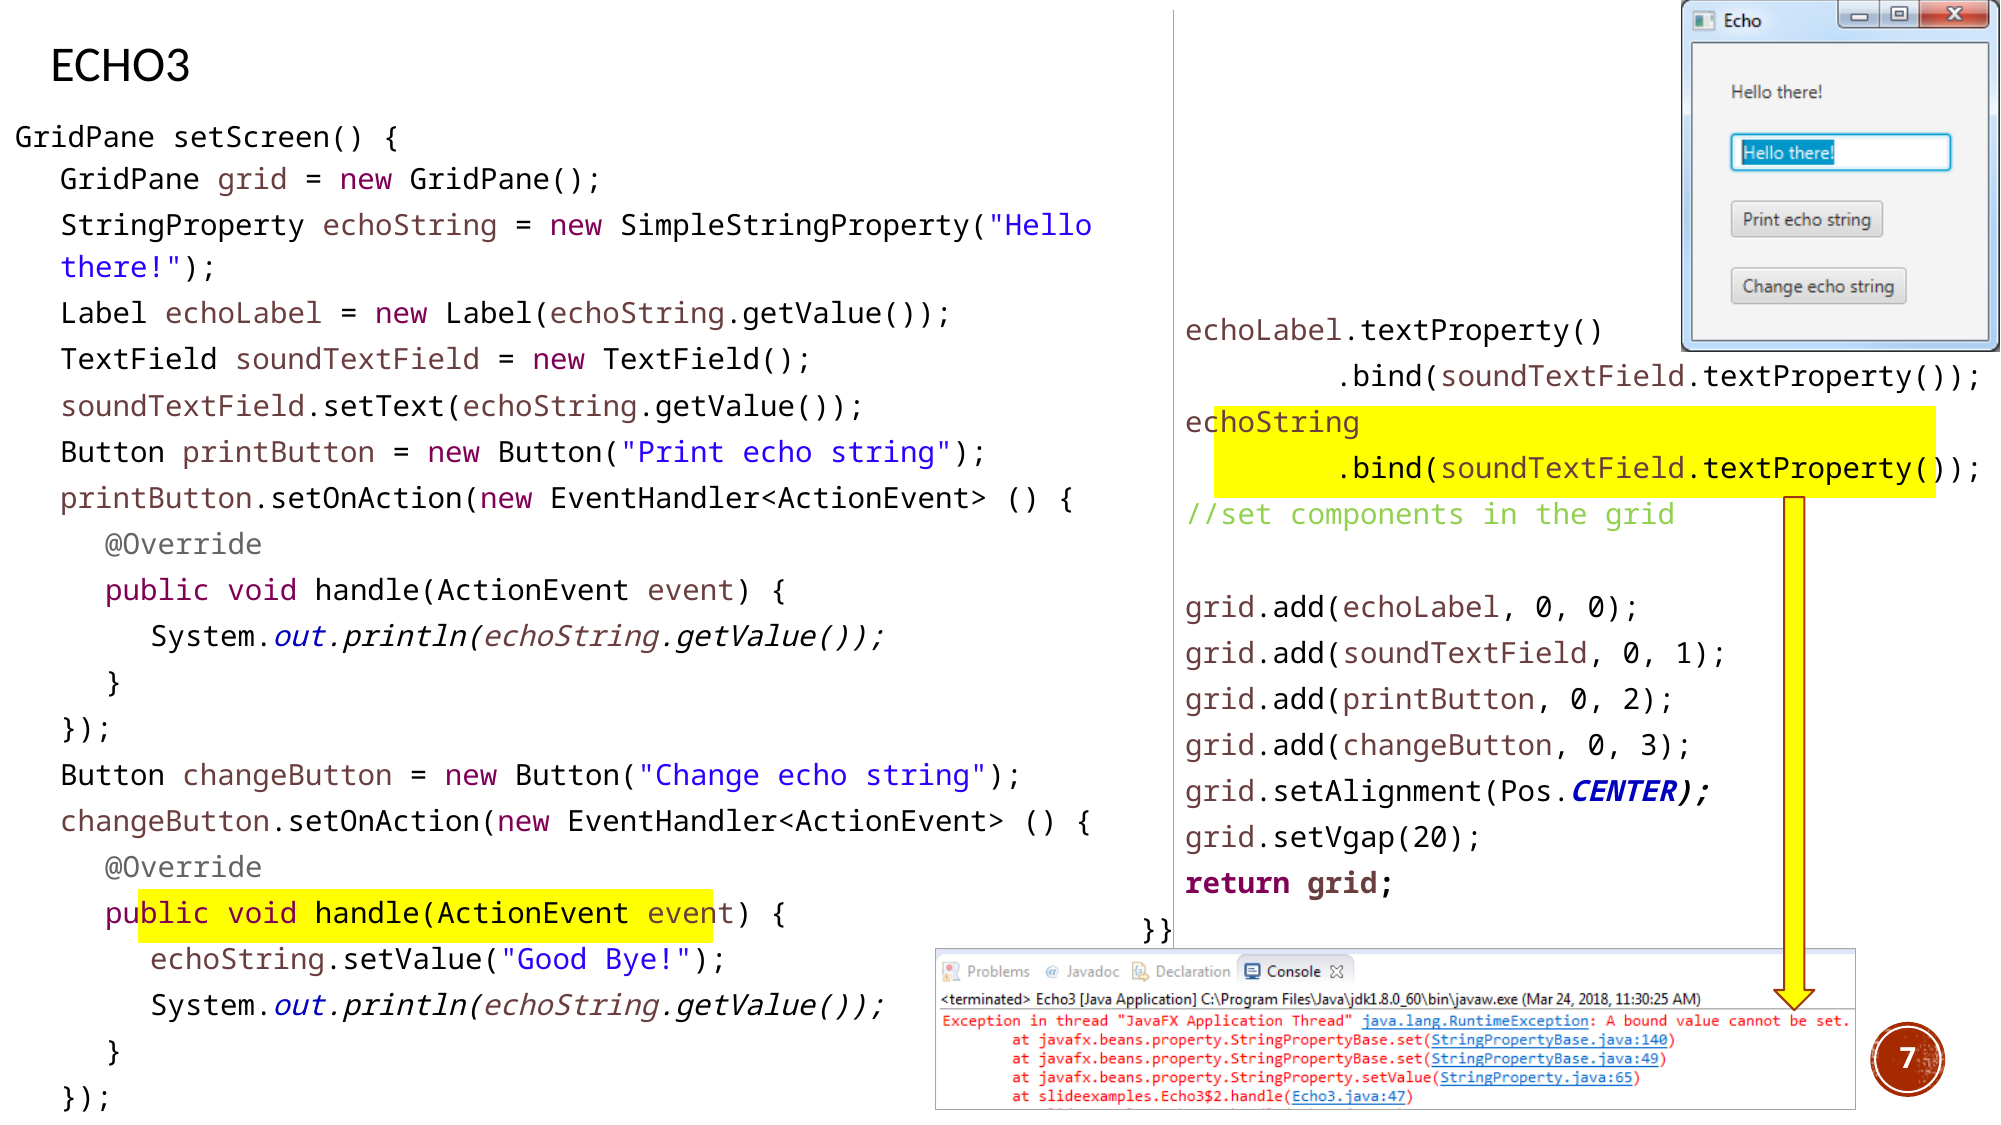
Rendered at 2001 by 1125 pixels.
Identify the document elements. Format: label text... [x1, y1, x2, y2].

slide_number 7 [1856, 1028, 1961, 1089]
picture [936, 1011, 1855, 1109]
text_box echoLabel.textProperty() .bind(soundTextField.textProperty()); echoString .bind(soundTextField.textProperty()); //set components in the grid grid.add(echoLabel, 0, 0); grid.add(soundTextField, 0, 1); grid.add(printButton, 0, 2); grid.add(changeButton, 0, 3); grid.setAlignment(Pos.CENTER); grid.setVgap(20); return grid; }} [1229, 296, 1998, 1003]
picture [1681, 0, 2000, 352]
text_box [142, 408, 1934, 1009]
list GridPane setScreen() { GridPane grid = new GridPane(); StringProperty echoString = new SimpleStringProperty("Hello there!"); Label echoLabel = new Label(echoString.getValue()); TextField soundTextField = new TextField(); soundTextField.setText(echoString.getValue()); Button printButton = new Button("Print echo string"); printButton.setOnAction(new EventHandler<ActionEvent> () { @Override public void handle(ActionEvent event) { System.out.println(echoString.getValue()); } }); Button changeButton = new Button("Change echo string"); changeButton.setOnAction(new EventHandler<ActionEvent> () { @Override public void handle(ActionEvent event) { echoString.setValue("Good Bye!"); System.out.println(echoString.getValue()); } }); [0, 104, 1229, 986]
title Echo3 [35, 27, 1681, 105]
